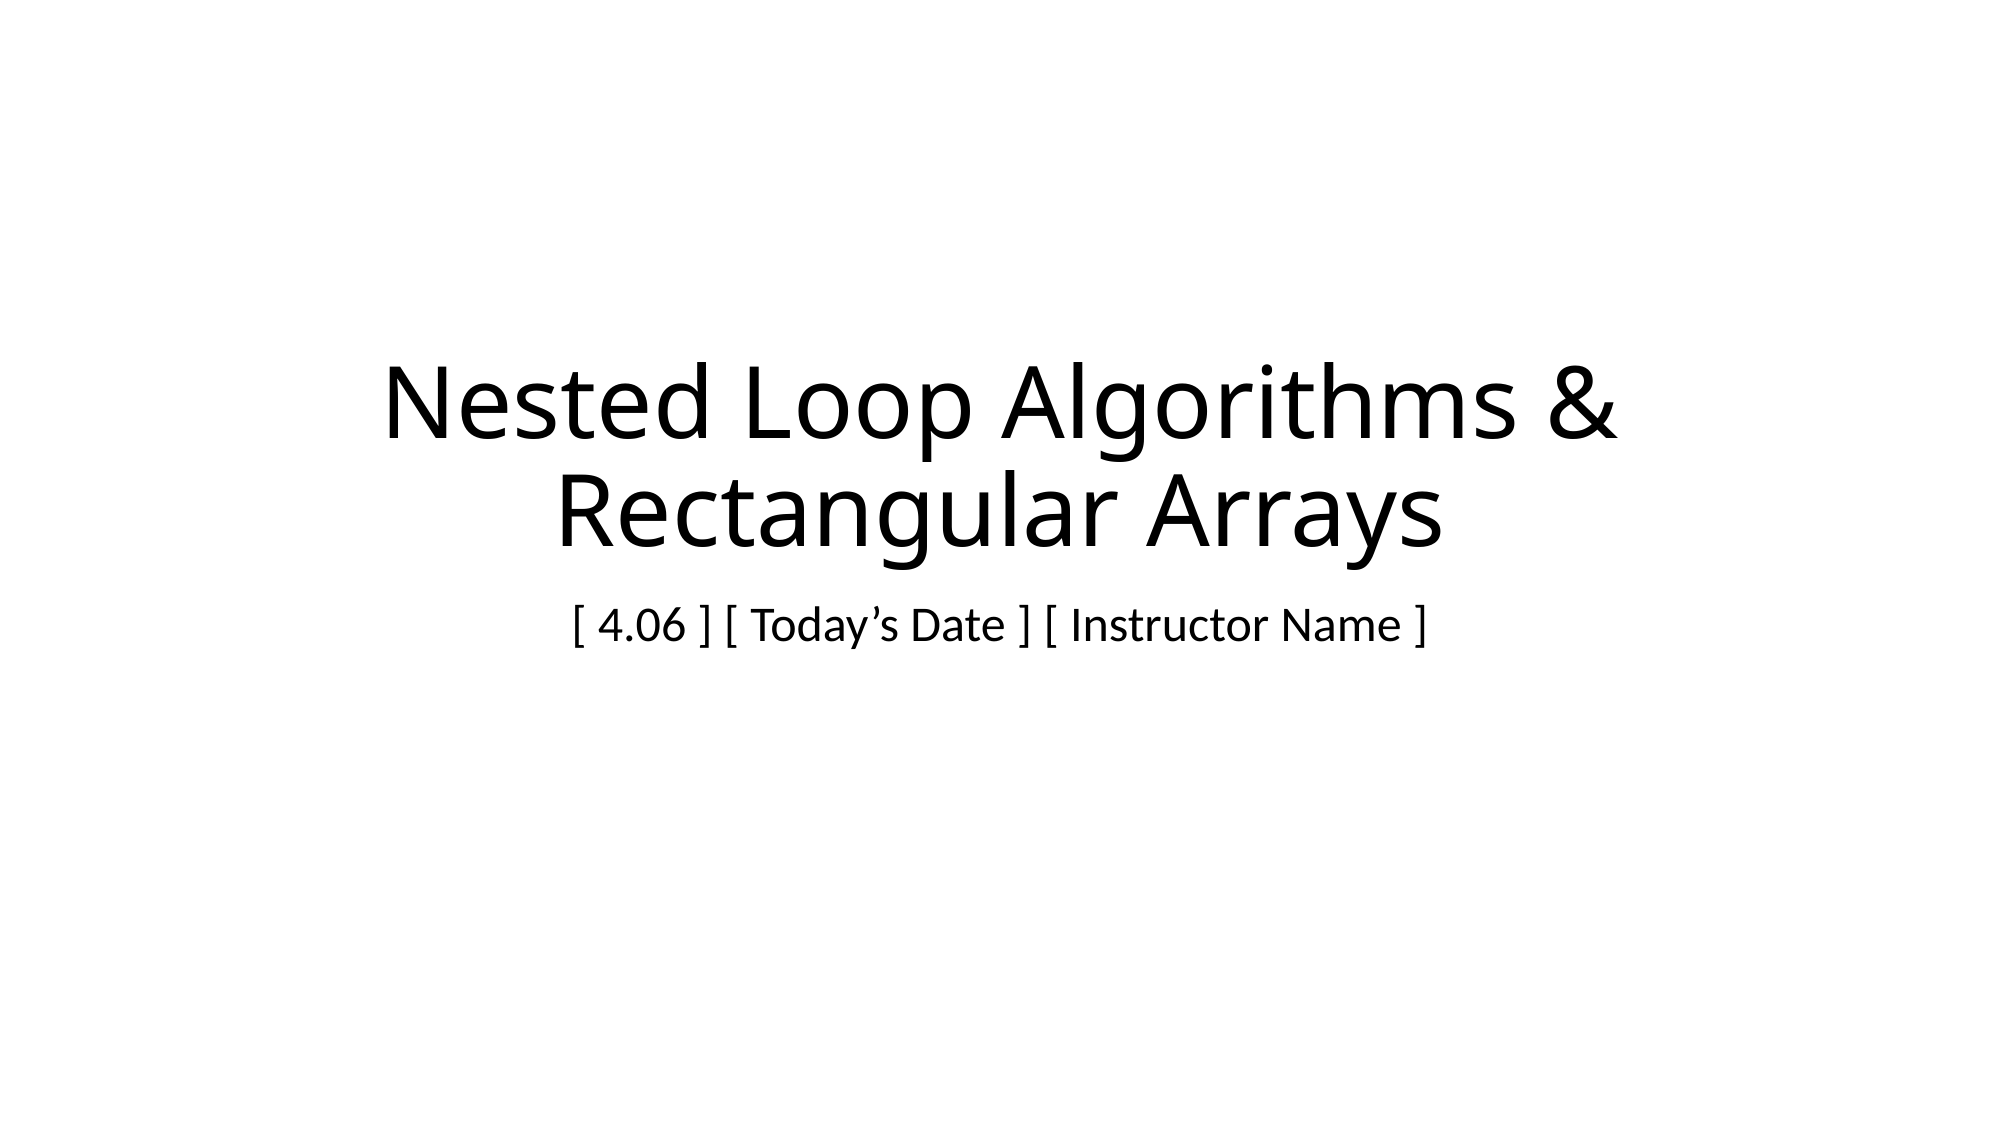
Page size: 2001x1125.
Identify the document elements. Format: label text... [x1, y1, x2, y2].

title Nested Loop Algorithms & Rectangular Arrays [249, 184, 1750, 576]
subtitle [ 4.06 ] [ Today’s Date ] [ Instructor Name ] [249, 590, 1750, 863]
